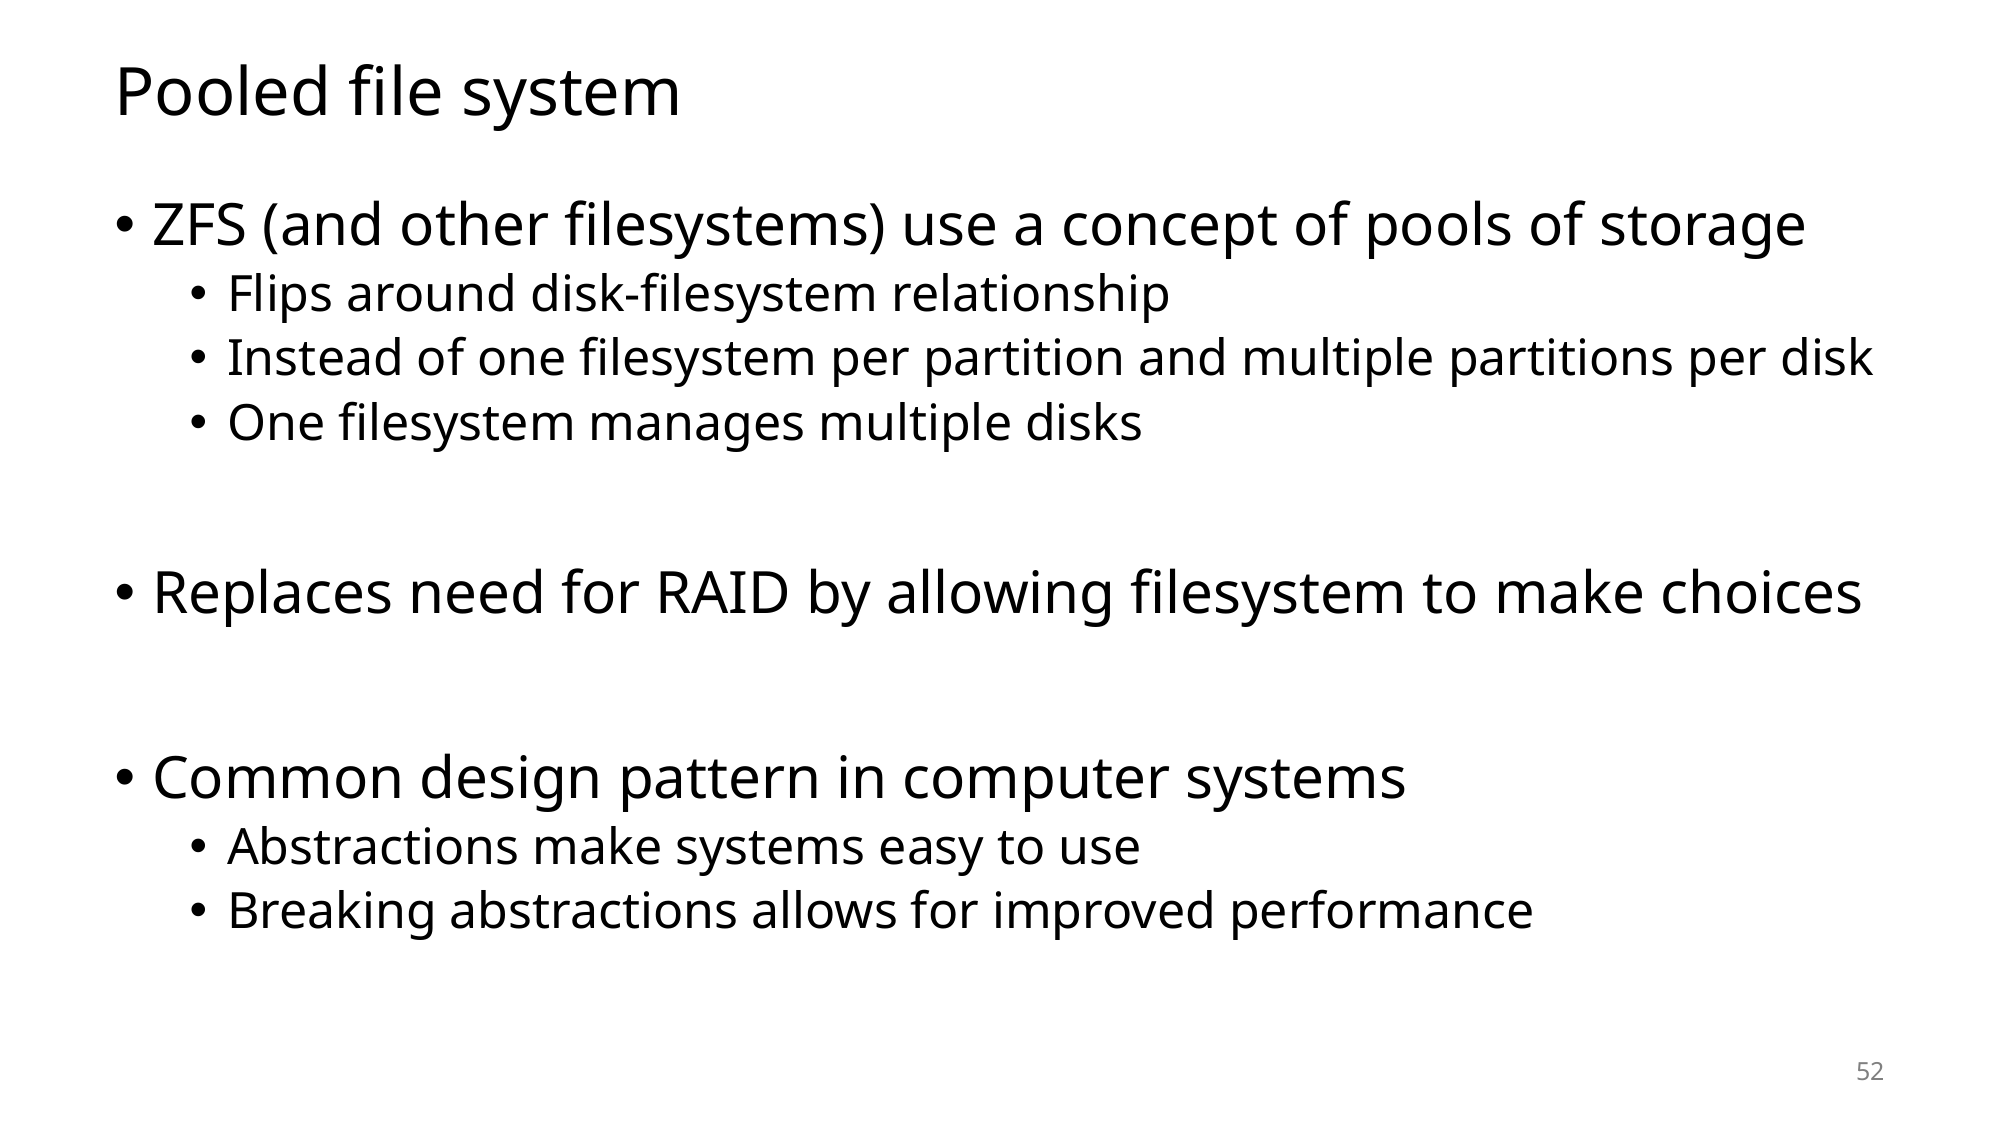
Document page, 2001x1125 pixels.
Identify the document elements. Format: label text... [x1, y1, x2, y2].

slide_number 52 [1749, 1042, 1900, 1103]
title Pooled file system [99, 37, 1900, 150]
list ZFS (and other filesystems) use a concept of pools of storage Flips around disk-filesystem relationship Instead of one filesystem per partition and multiple partitions per disk One filesystem manages multiple disks Replaces need for RAID by allowing filesystem to make choices Common design pattern in computer systems Abstractions make systems easy to use Breaking abstractions allows for improved performance [99, 187, 1900, 1013]
